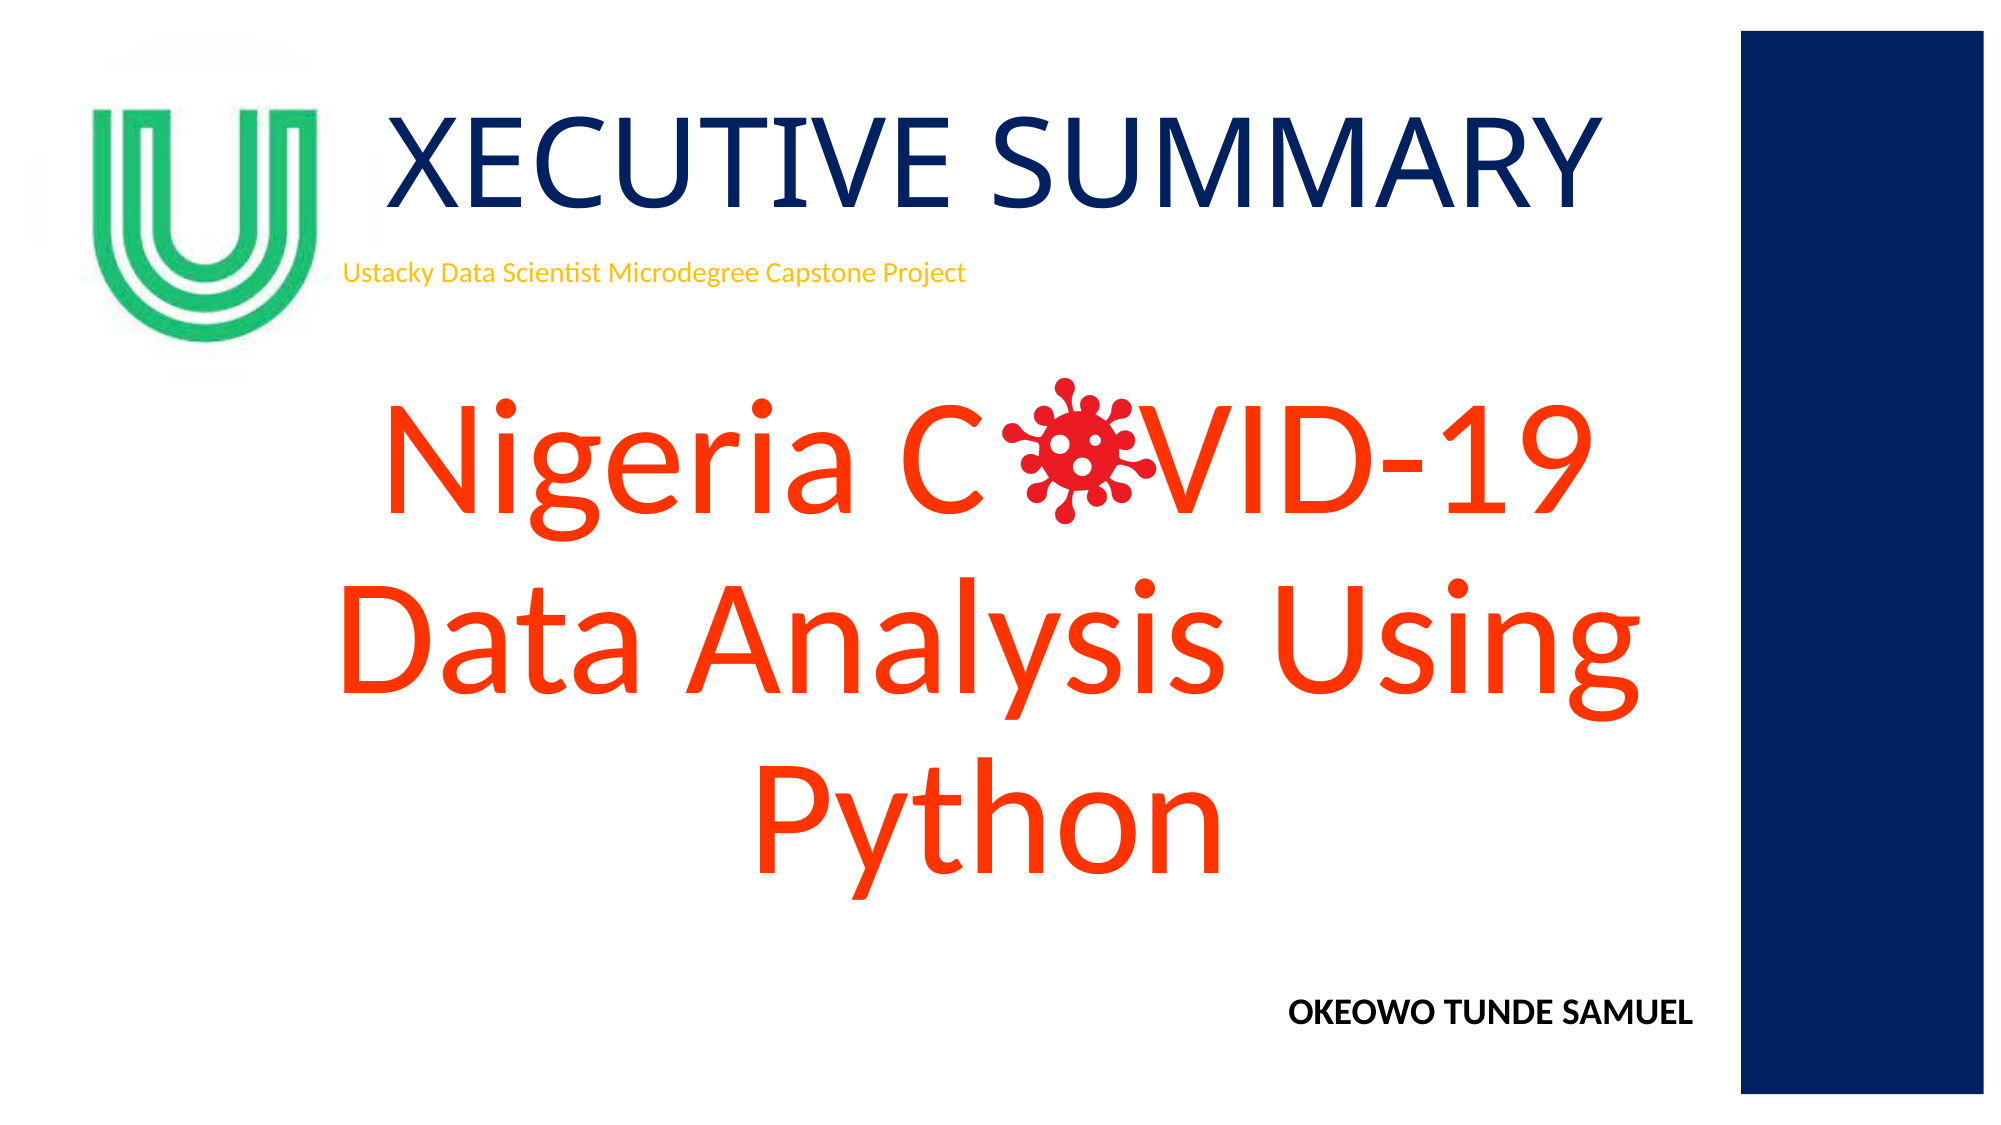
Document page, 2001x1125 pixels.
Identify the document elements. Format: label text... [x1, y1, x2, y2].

title EXECUTIVE SUMMARY [383, 41, 1711, 242]
subtitle Nigeria C VID-19 Data Analysis Using Python [239, 362, 1740, 921]
picture [986, 362, 1170, 533]
text_box Ustacky Data Scientist Microdegree Capstone Project [383, 246, 989, 296]
text_box [1740, 30, 1985, 1095]
picture [30, 31, 383, 384]
text_box OKEOWO TUNDE SAMUEL [1273, 889, 1709, 1040]
